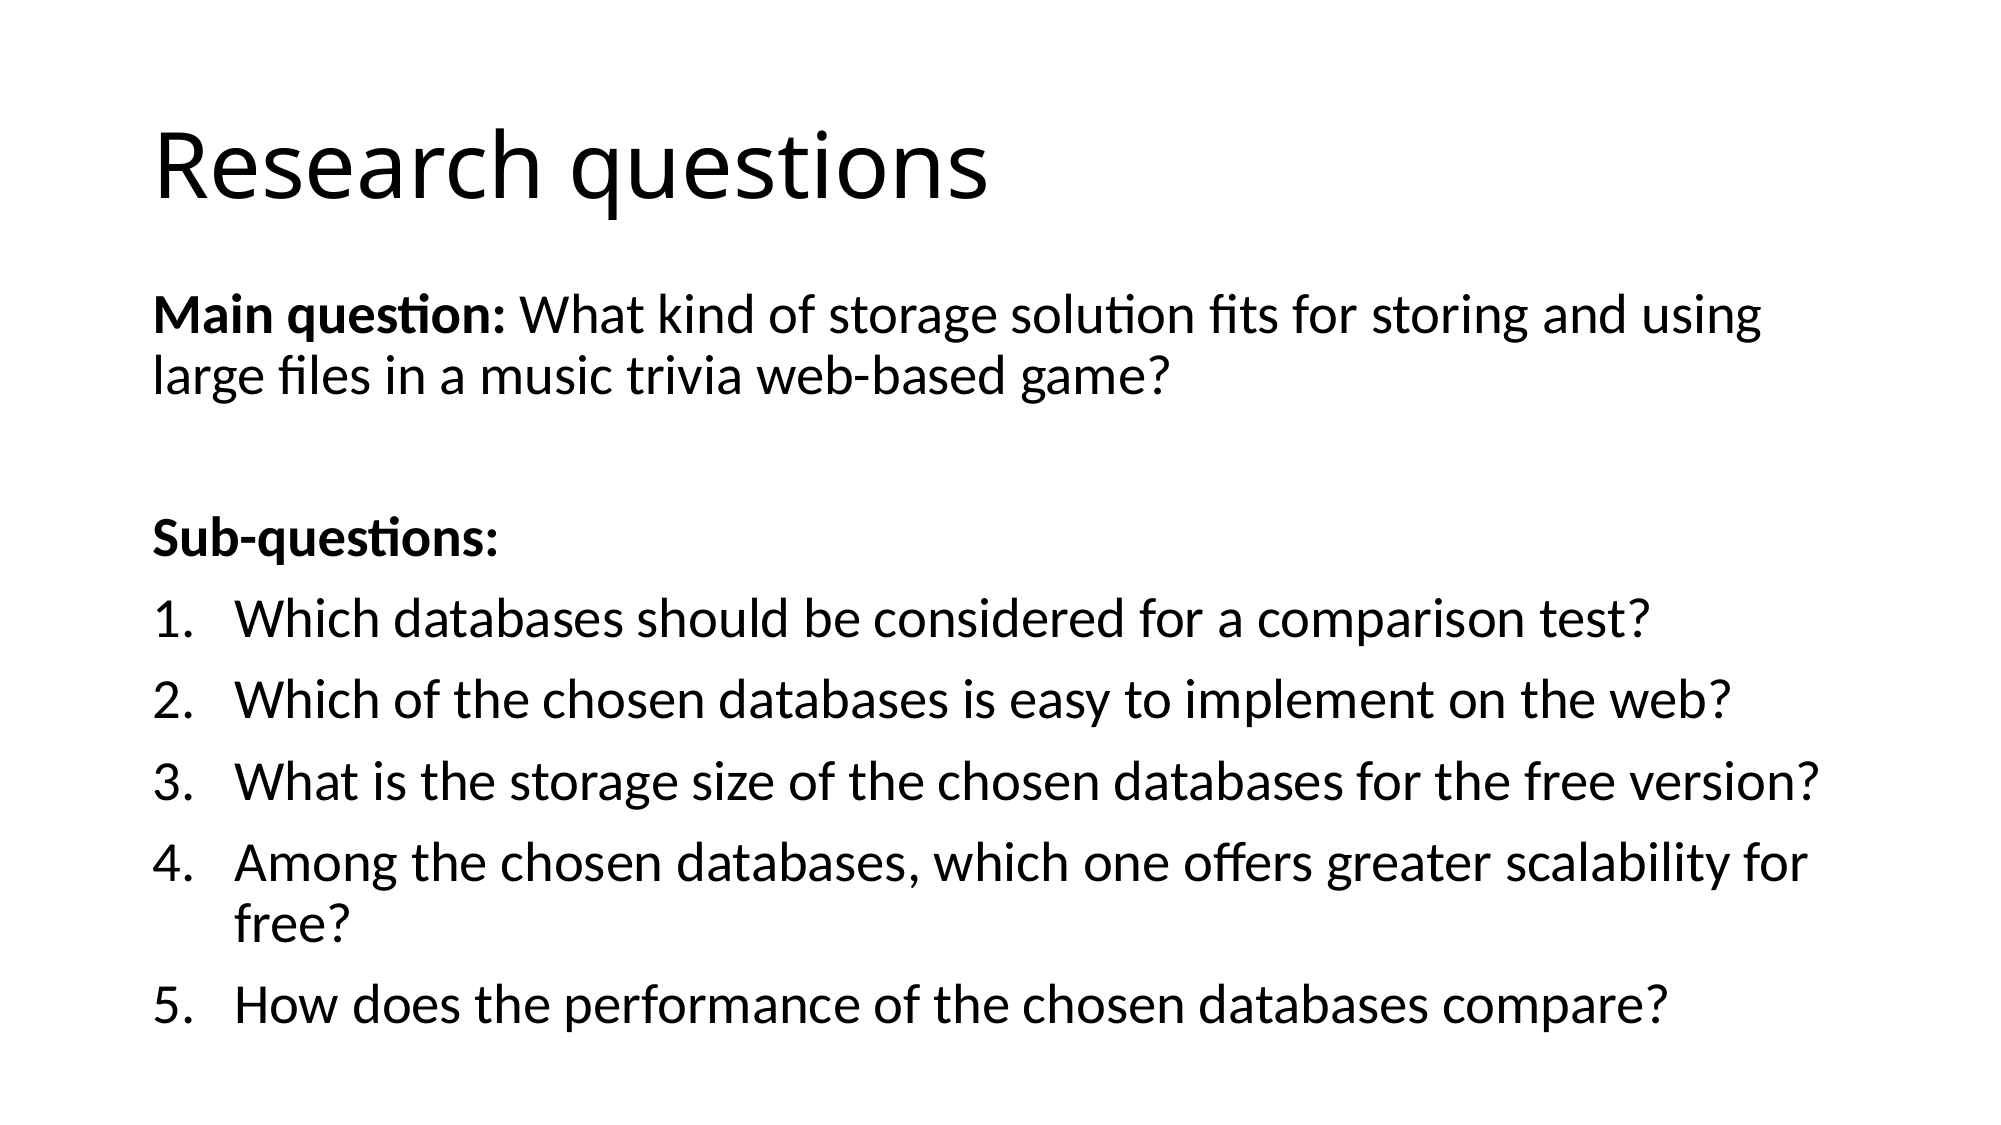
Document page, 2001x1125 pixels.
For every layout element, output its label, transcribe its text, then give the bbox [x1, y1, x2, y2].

title Research questions [137, 59, 1863, 277]
list Main question: What kind of storage solution fits for storing and using large files in a music trivia web-based game? Sub-questions: Which databases should be considered for a comparison test? Which of the chosen databases is easy to implement on the web? What is the storage size of the chosen databases for the free version? Among the chosen databases, which one offers greater scalability for free? How does the performance of the chosen databases compare? [137, 277, 1863, 1086]
